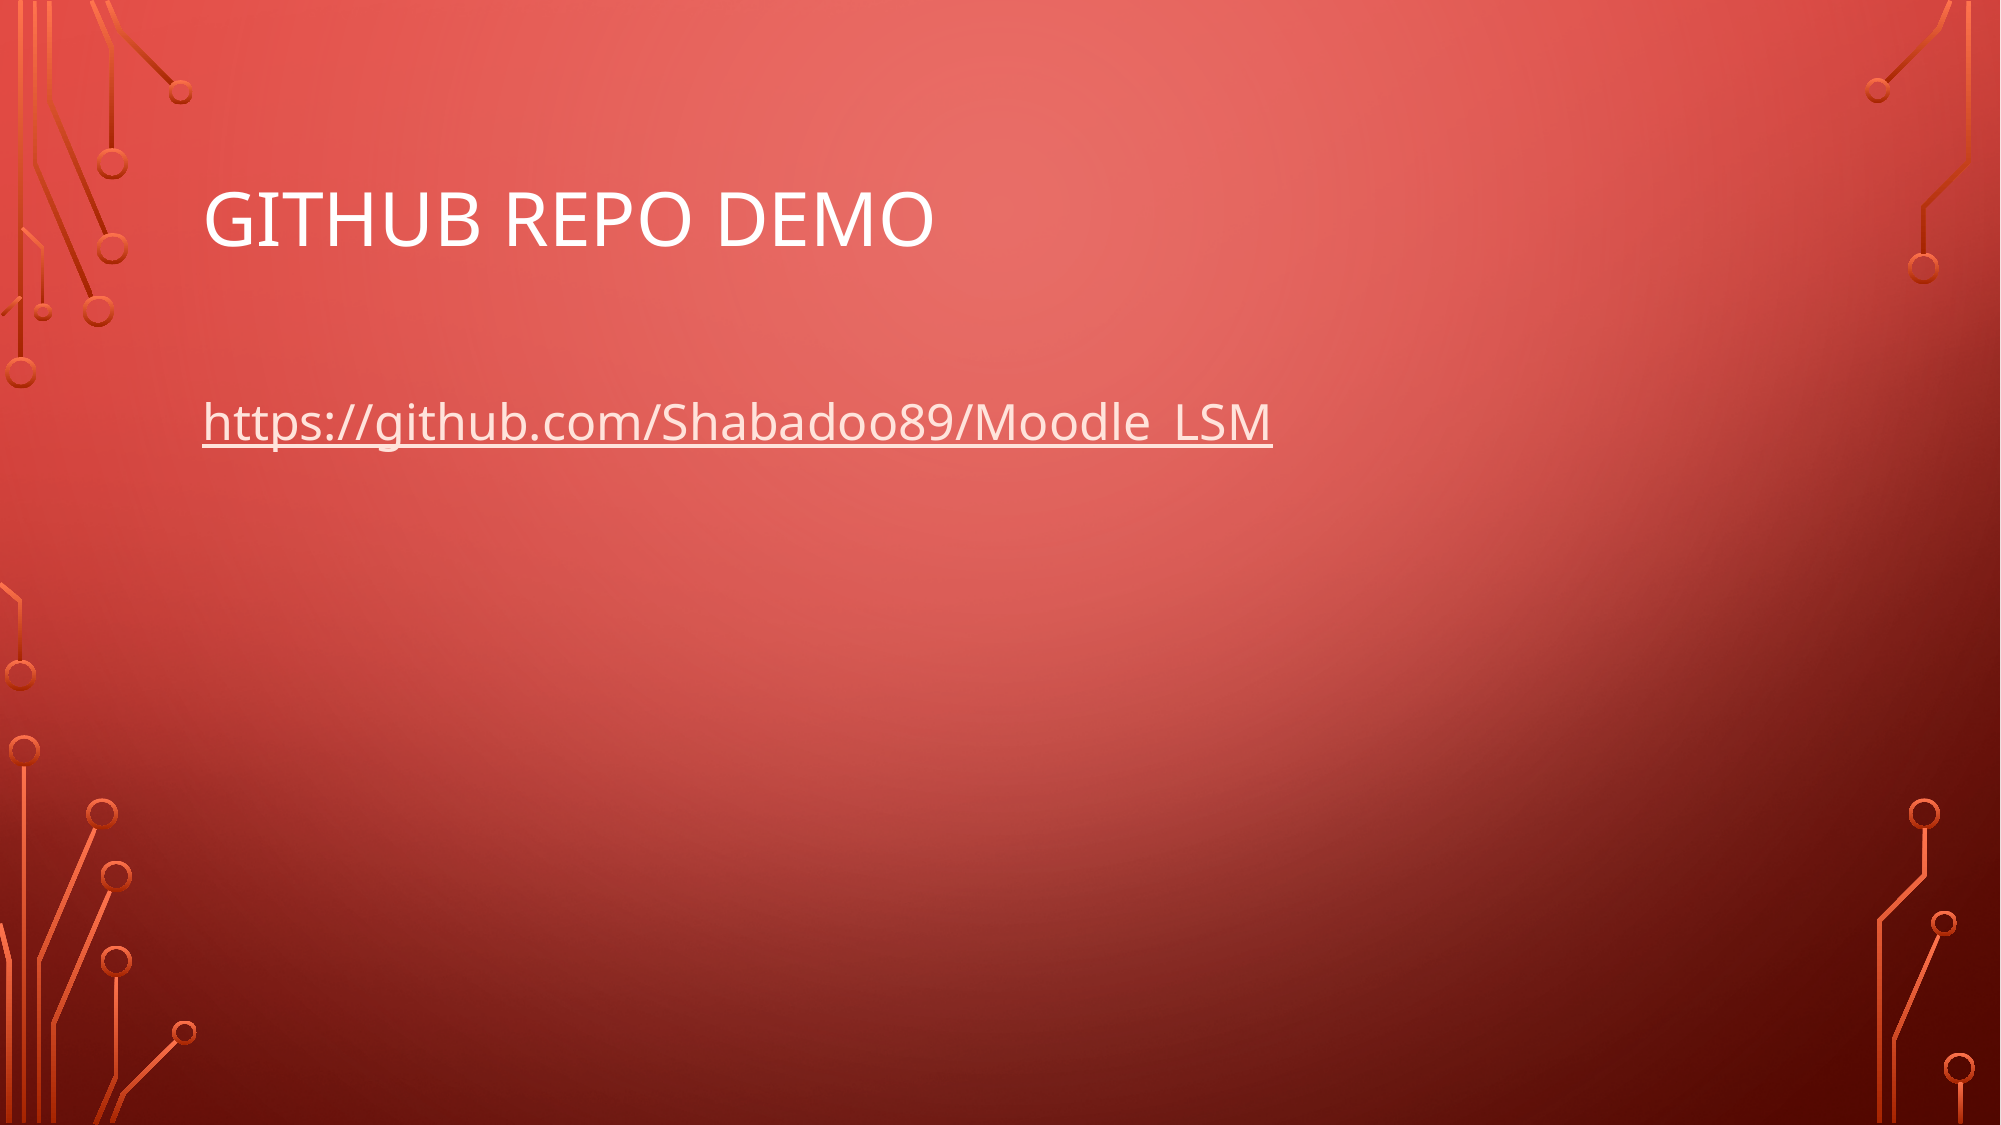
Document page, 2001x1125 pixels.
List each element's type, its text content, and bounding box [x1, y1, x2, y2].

title Github Repo DEMO [187, 101, 1813, 344]
list https://github.com/Shabadoo89/Moodle_LSM [187, 369, 1813, 950]
